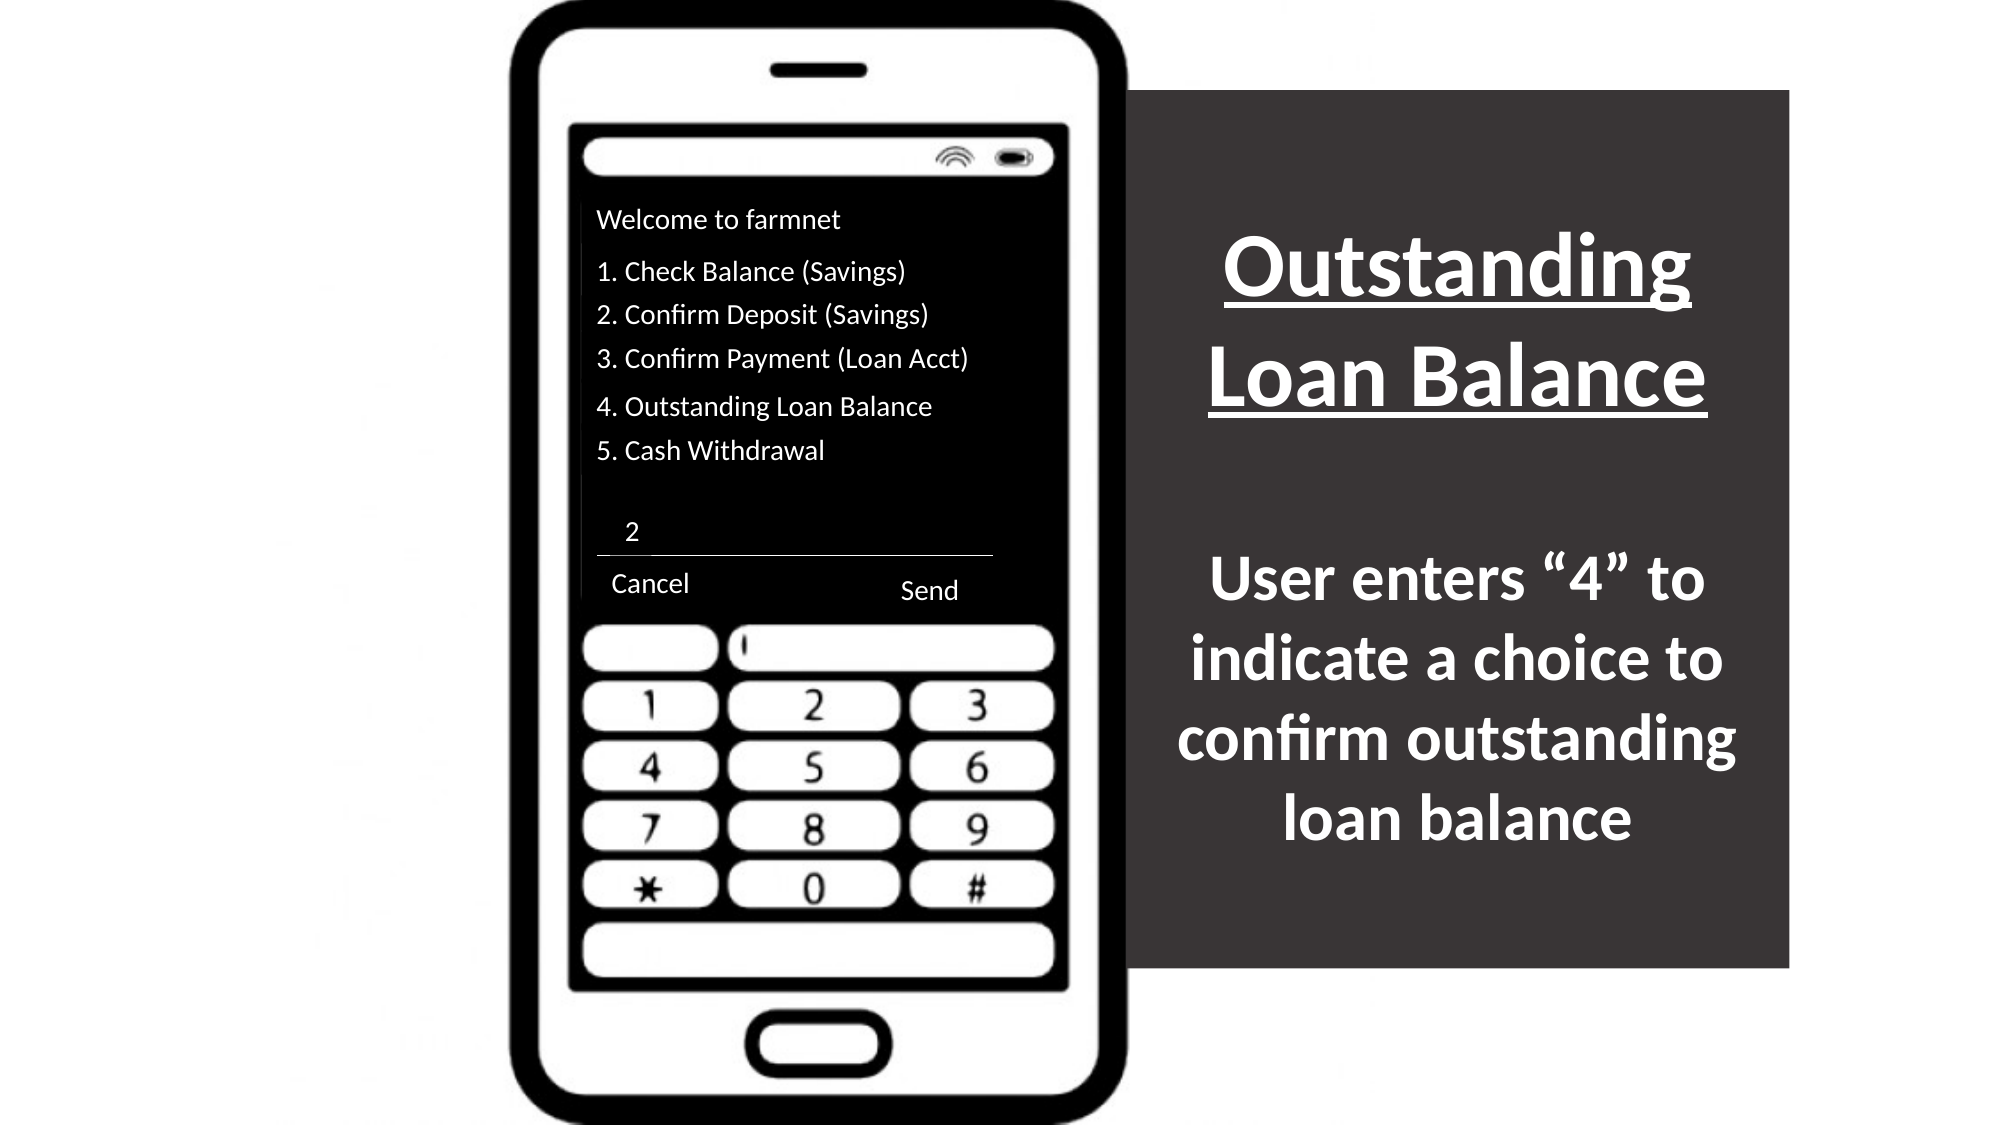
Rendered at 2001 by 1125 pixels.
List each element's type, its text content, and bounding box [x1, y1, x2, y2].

text_box Outstanding Loan Balance User enters “4” to indicate a choice to confirm outstanding loan balance [1375, 89, 1790, 969]
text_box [263, 0, 1375, 1125]
